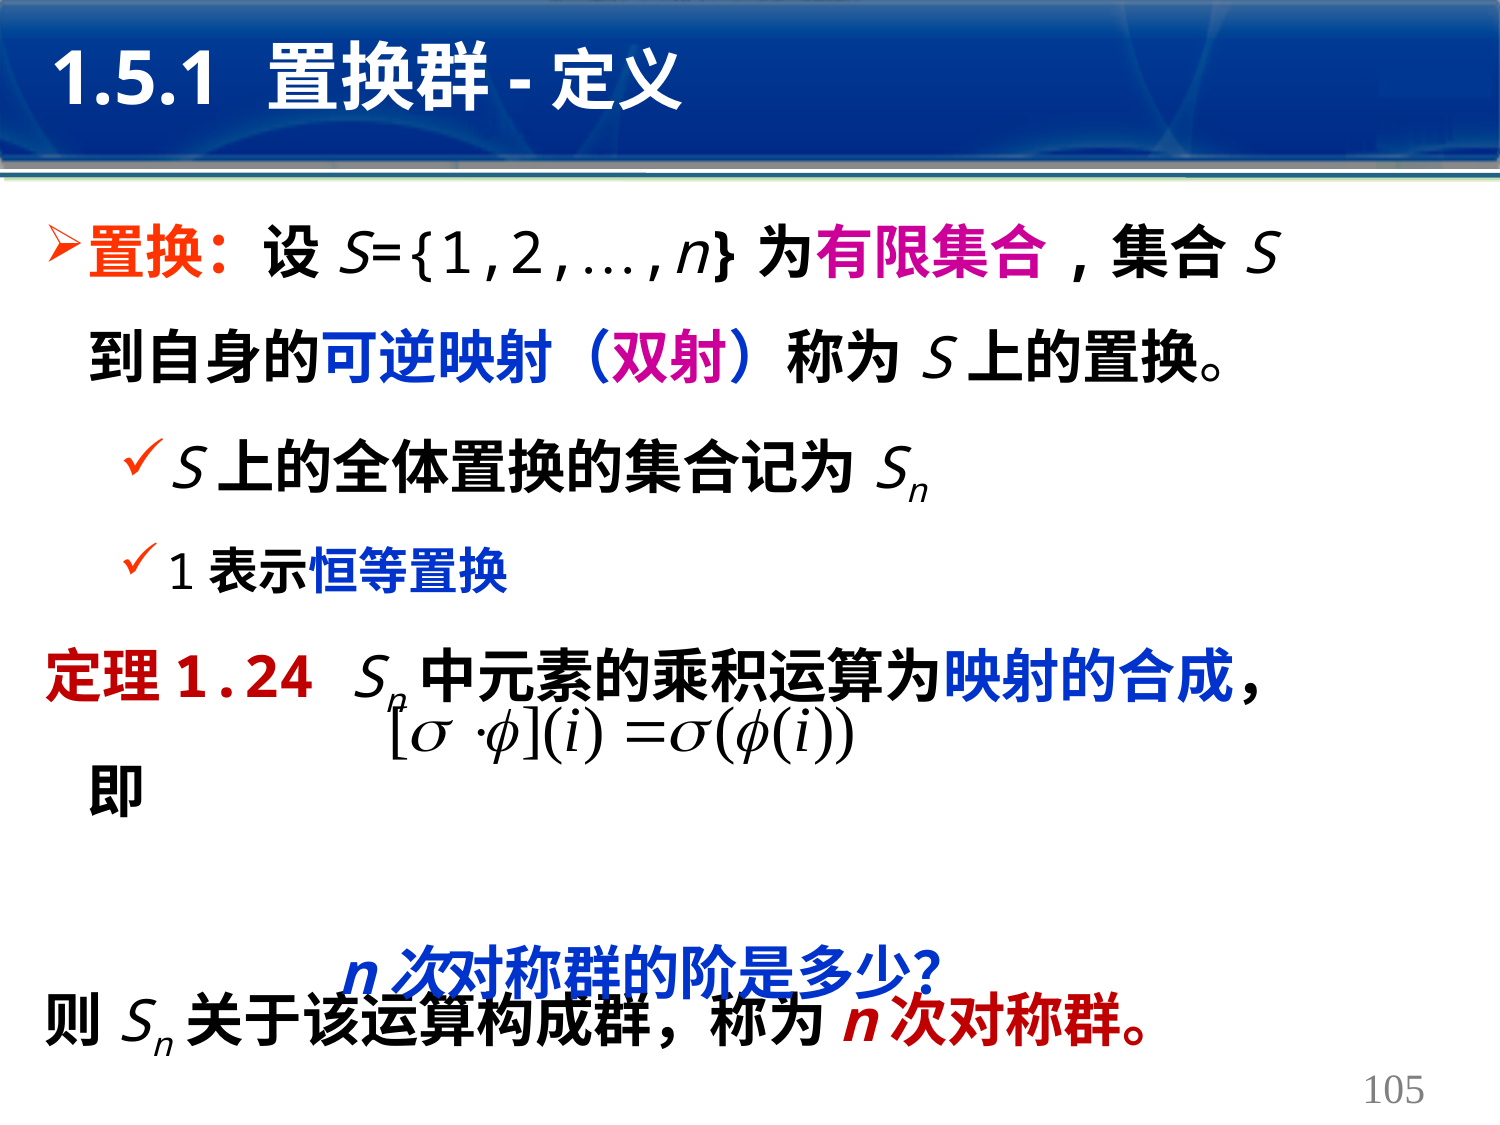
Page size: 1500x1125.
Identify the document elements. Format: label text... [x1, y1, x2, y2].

text_box n次对称群的阶是多少？ [324, 928, 1045, 1014]
text_box 置换：设S={1,2,…,n}为有限集合,集合S到自身的可逆映射（双射）称为S上的置换。 S上的全体置换的集合记为Sn 1表示恒等置换 定理1.24 Sn中元素的乘积运算为映射的合成，即 则Sn关于该运算构成群，称为n次对称群。 [29, 172, 1353, 1071]
text_box 105 [1347, 1054, 1500, 1125]
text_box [383, 692, 868, 779]
text_box 1.5.1 置换群-定义 [35, 0, 1264, 140]
